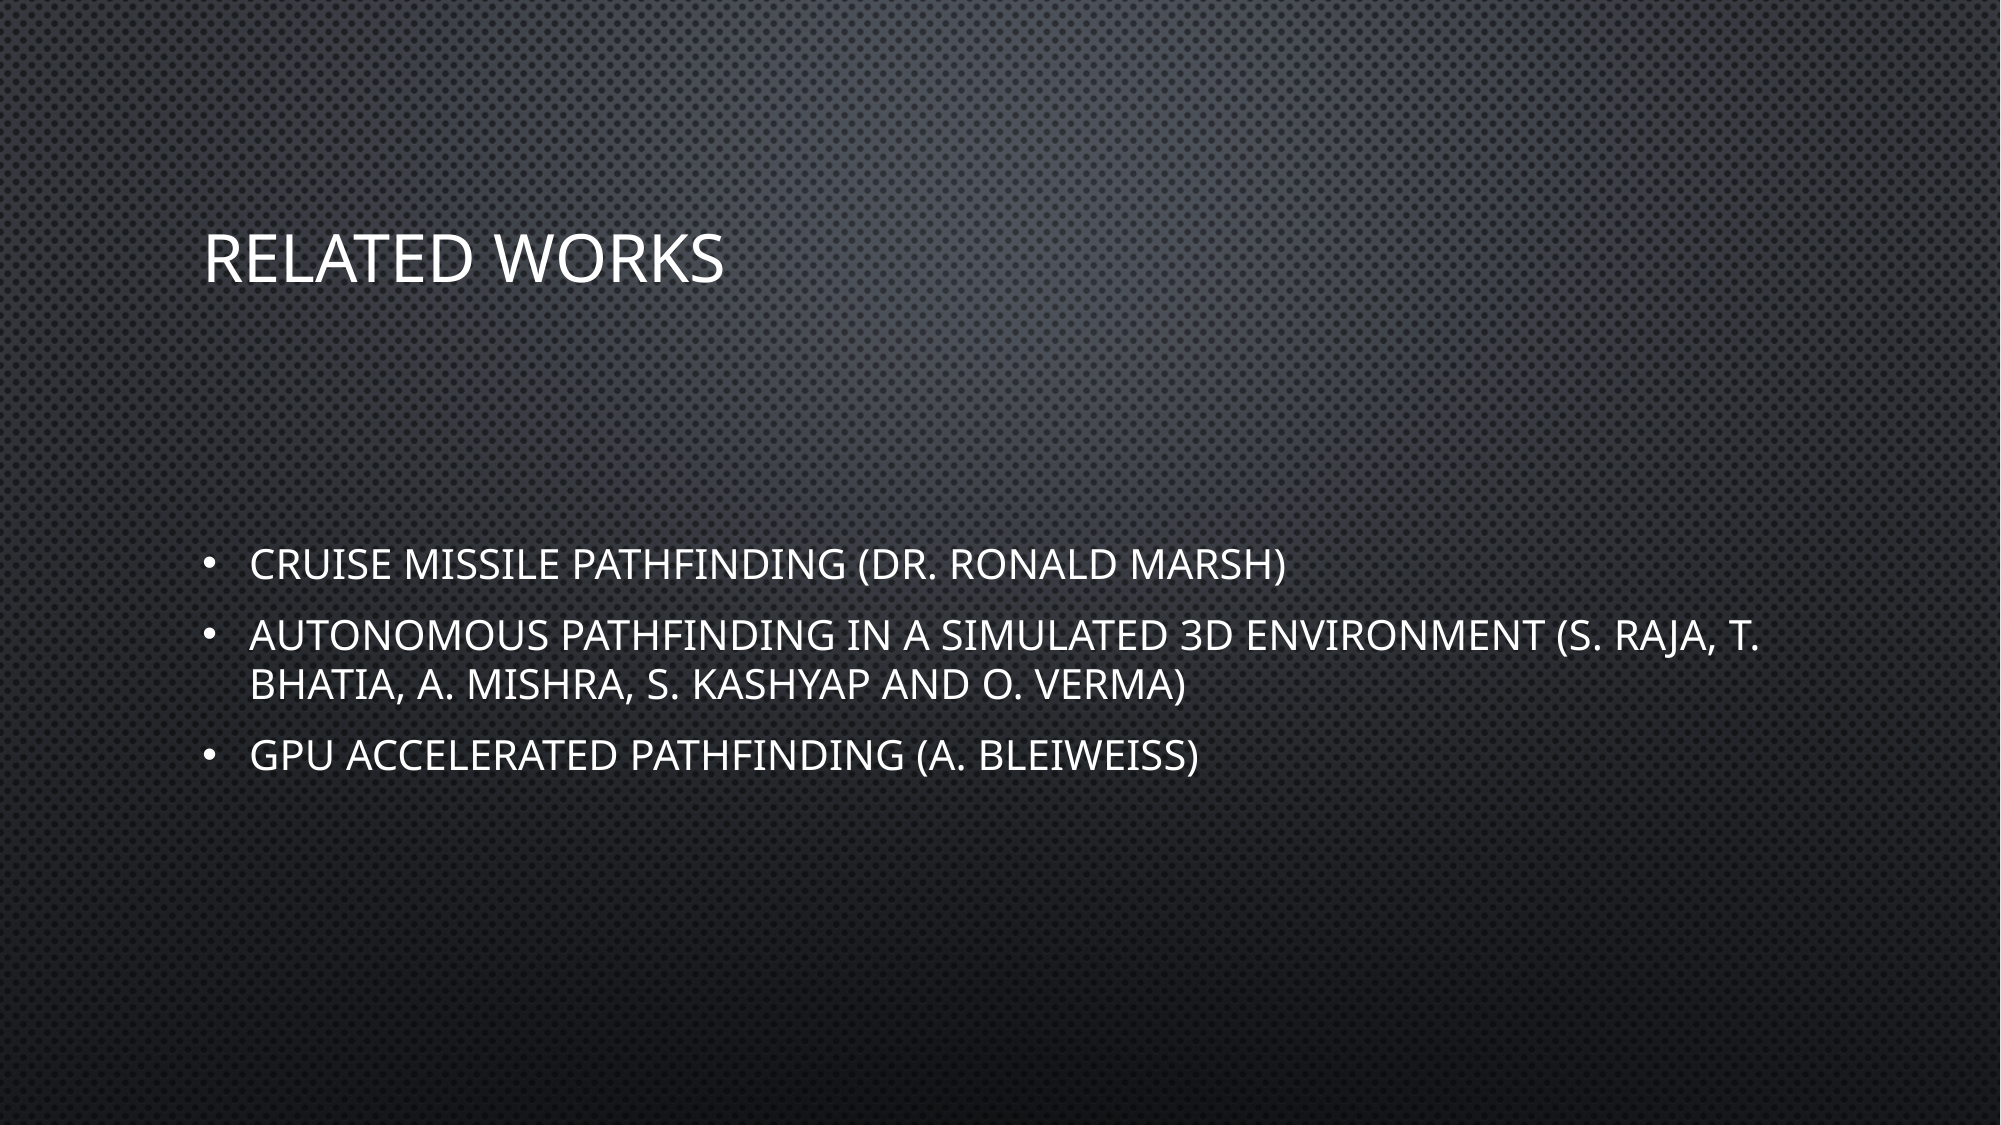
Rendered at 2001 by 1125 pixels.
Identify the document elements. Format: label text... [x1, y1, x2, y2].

list Cruise Missile Pathfinding (Dr. Ronald Marsh) Autonomous Pathfinding in a Simulated 3D Environment (S. Raja, T. Bhatia, A. Mishra, S. Kashyap and O. Verma) GPU Accelerated Pathfinding (A. Bleiweiss) [187, 437, 1813, 950]
title Related works [187, 99, 1813, 413]
